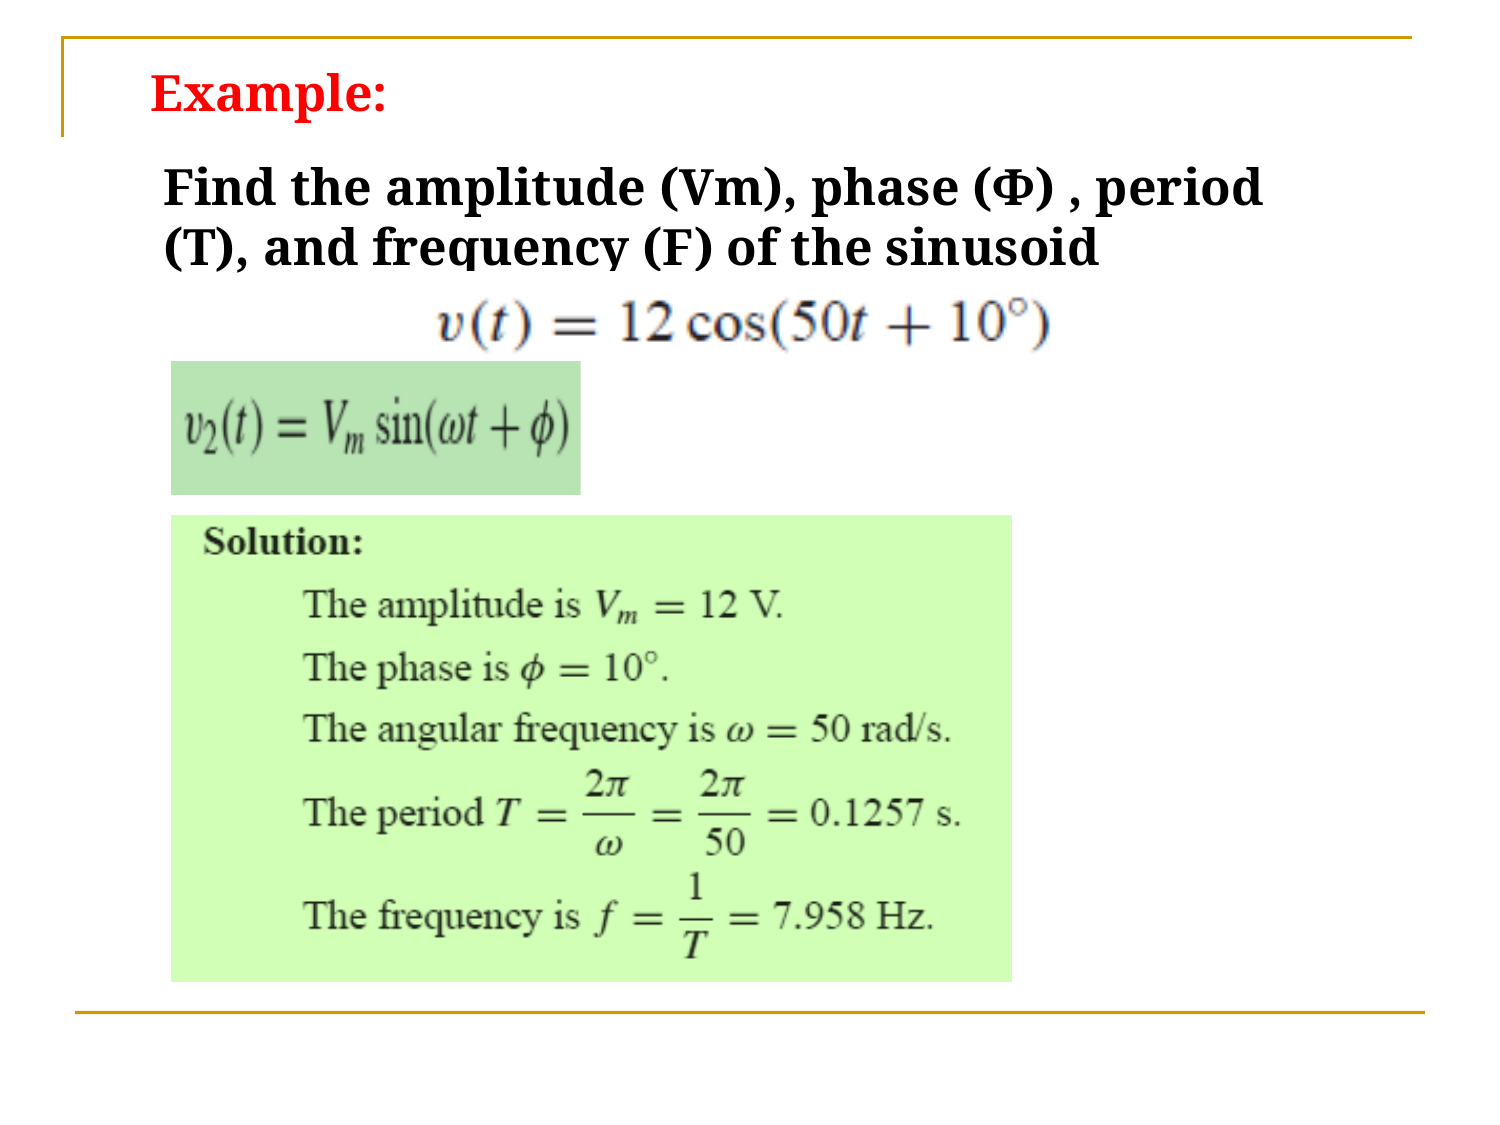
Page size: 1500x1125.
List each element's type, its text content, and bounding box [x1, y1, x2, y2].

text_box Find the amplitude (Vm), phase (Φ) , period (T), and frequency (F) of the sinusoid [88, 147, 1364, 898]
picture [170, 271, 1102, 496]
text_box Example: [135, 54, 1411, 243]
picture [170, 514, 1013, 983]
